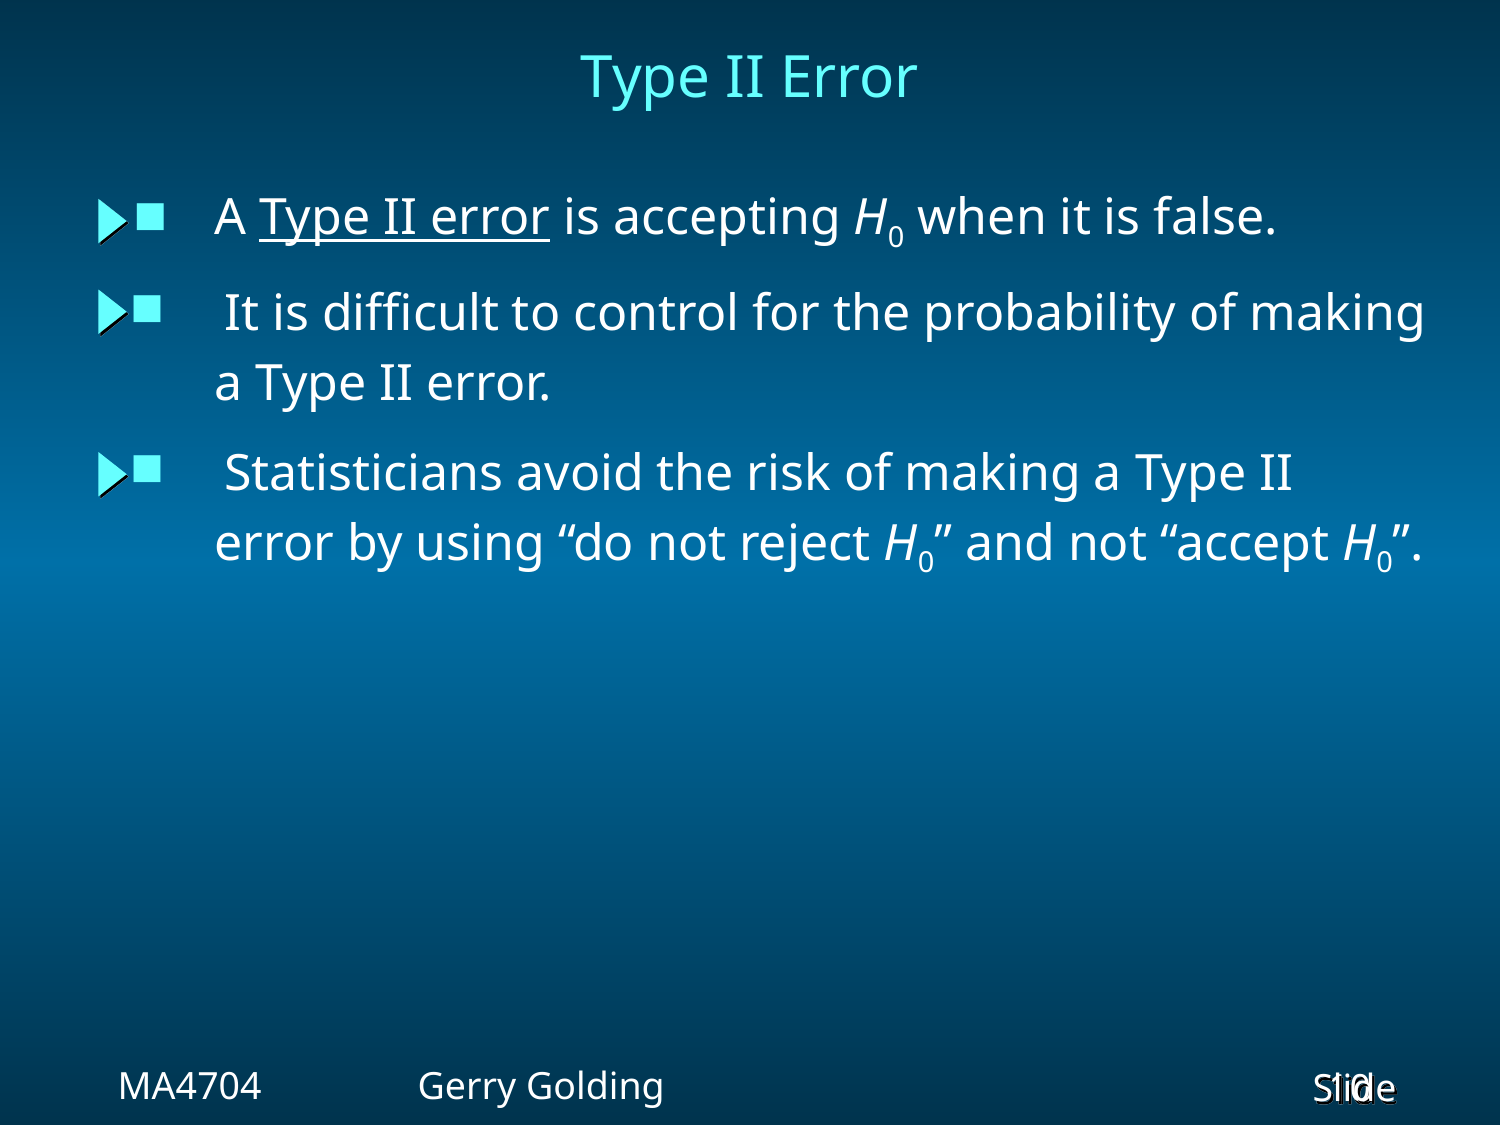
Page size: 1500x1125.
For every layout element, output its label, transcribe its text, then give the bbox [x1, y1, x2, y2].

text_box [99, 291, 126, 332]
text_box It is difficult to control for the probability of making a Type II error. [121, 303, 1354, 388]
text_box A Type II error is accepting H0 when it is false. [125, 147, 1357, 291]
text_box [99, 454, 126, 495]
text_box [99, 201, 126, 242]
text_box Type II Error [112, 11, 1388, 137]
text_box Statisticians avoid the risk of making a Type II error by using “do not reject H0” and not “accept H0”. [121, 421, 1354, 597]
